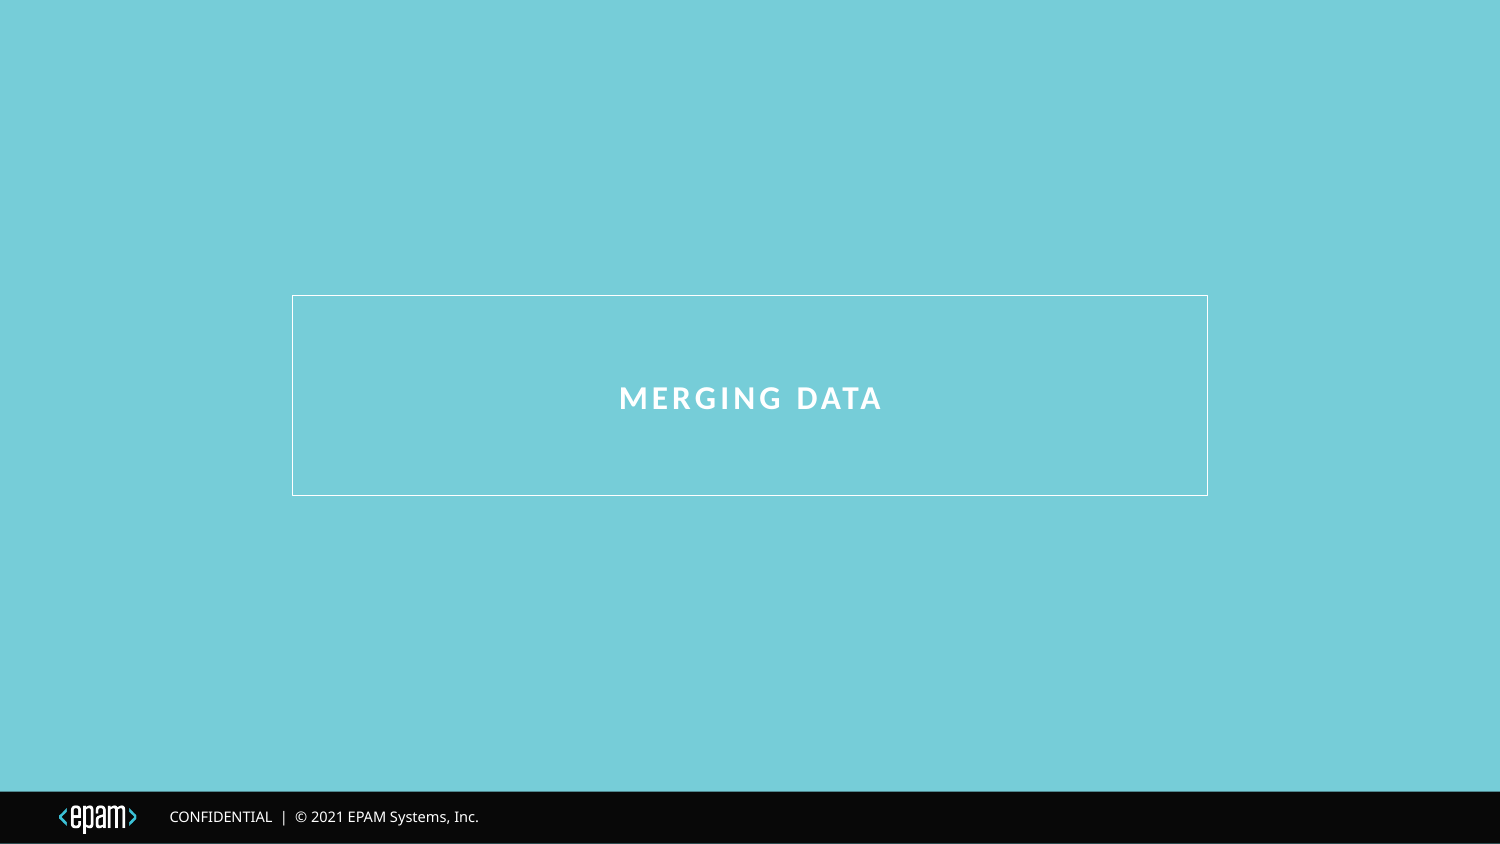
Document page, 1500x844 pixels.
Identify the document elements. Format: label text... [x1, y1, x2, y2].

title Merging Data [292, 295, 1208, 496]
